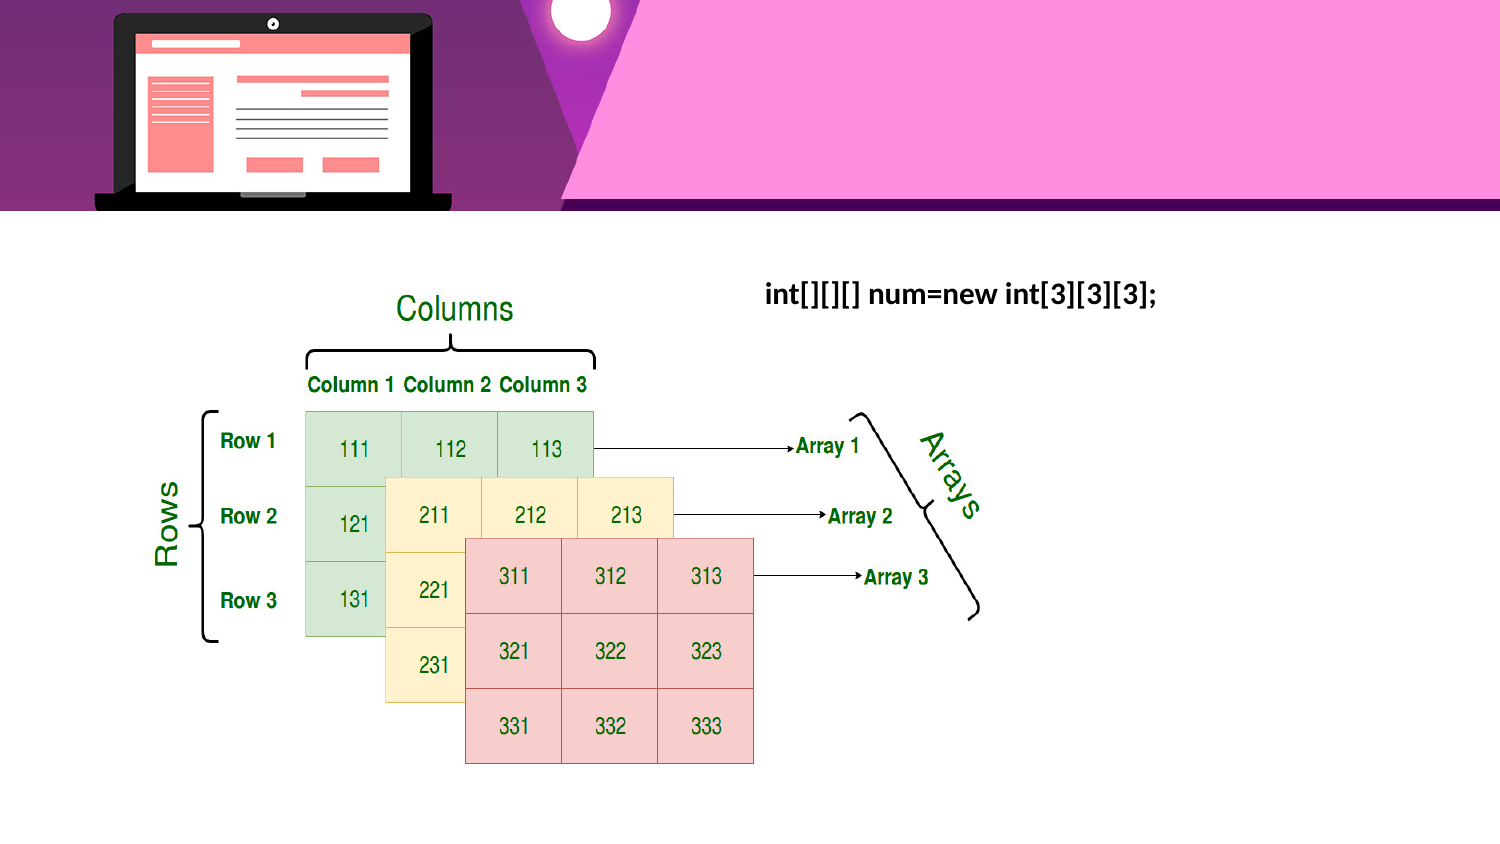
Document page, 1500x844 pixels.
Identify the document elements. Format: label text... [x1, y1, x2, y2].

text_box int[][][] num=new int[3][3][3]; [1016, 265, 1294, 318]
picture [0, 0, 1500, 844]
